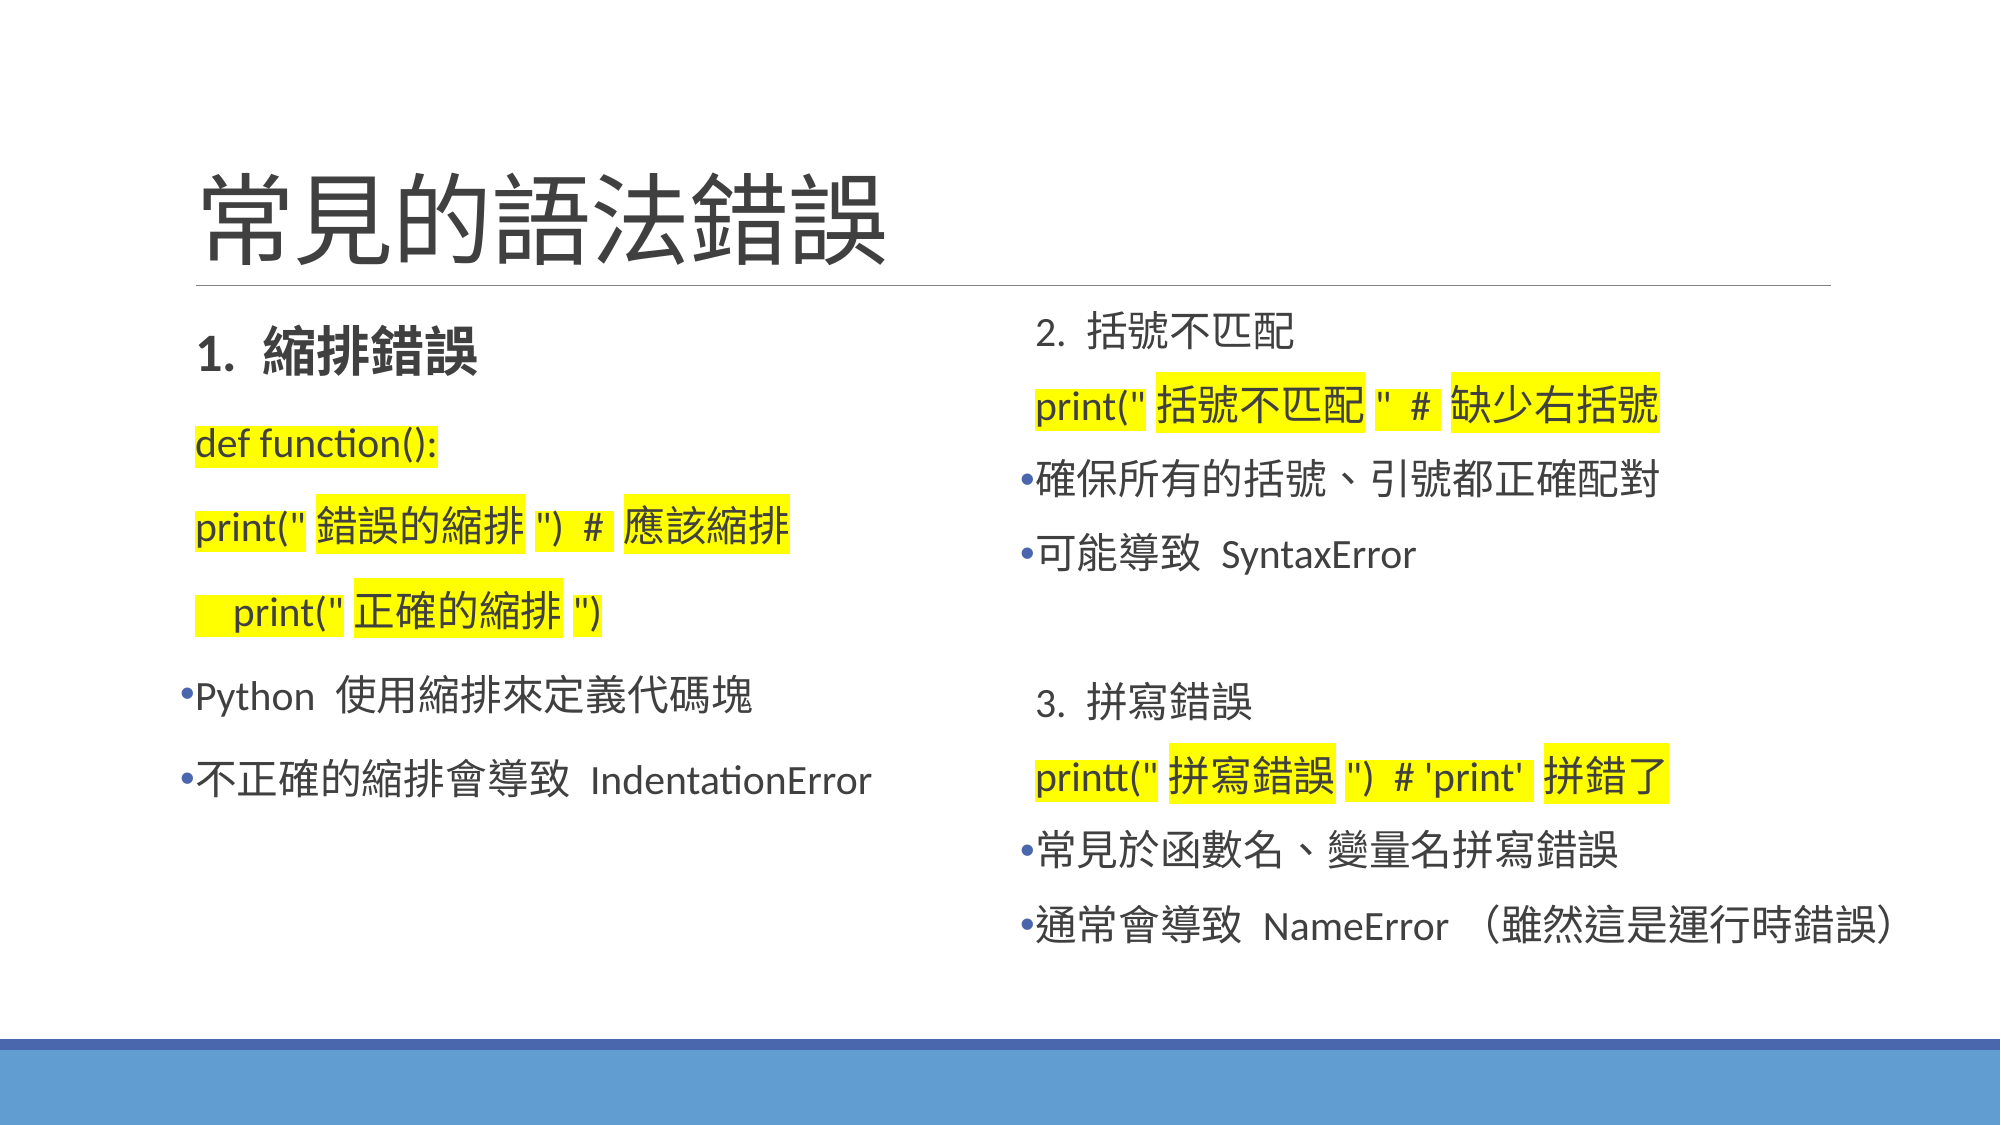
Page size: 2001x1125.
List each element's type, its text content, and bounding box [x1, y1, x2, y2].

list 1. 縮排錯誤 def function(): print("錯誤的縮排") # 應該縮排 print("正確的縮排") Python 使用縮排來定義代碼塊 不正確的縮排會導致 IndentationError [180, 302, 990, 1010]
title 常見的語法錯誤 [180, 47, 1830, 285]
list 2. 括號不匹配 print("括號不匹配" # 缺少右括號 確保所有的括號、引號都正確配對 可能導致 SyntaxError 3. 拼寫錯誤 printt("拼寫錯誤") # 'print' 拼錯了 常見於函數名、變量名拼寫錯誤 通常會導致 NameError（雖然這是運行時錯誤） [1020, 302, 1945, 1034]
